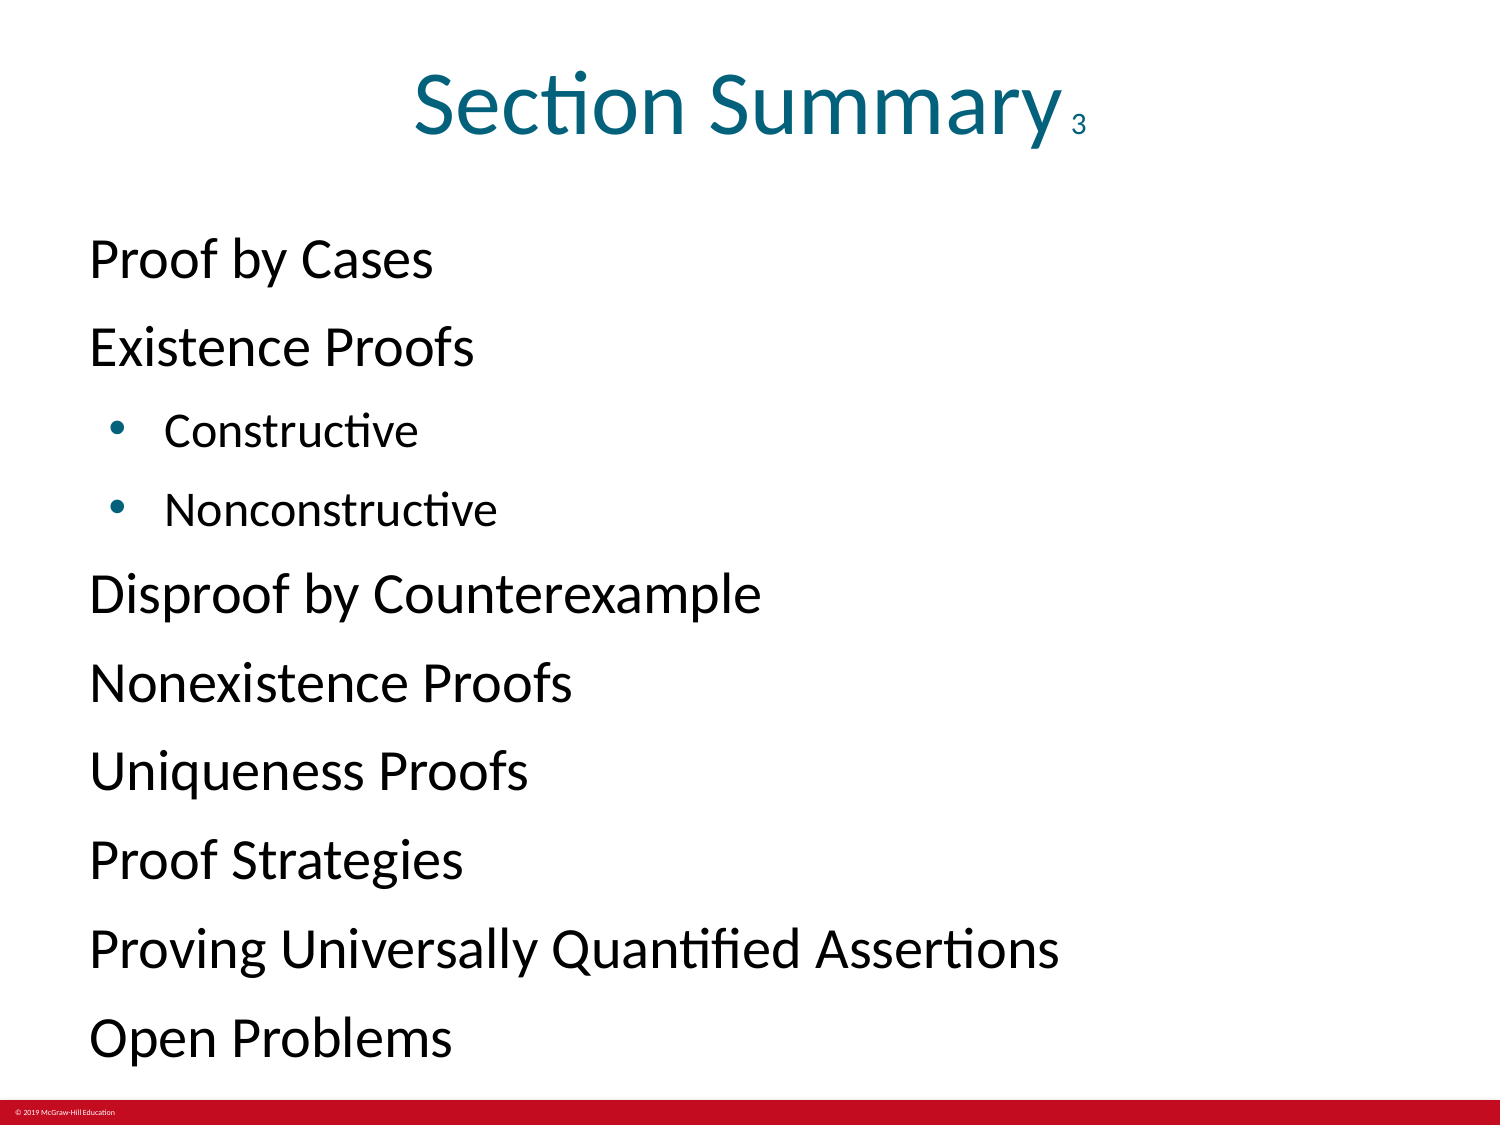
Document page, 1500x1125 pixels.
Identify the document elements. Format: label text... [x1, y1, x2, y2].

title Section Summary 3 [0, 0, 1500, 195]
list Proof by Cases Existence Proofs Constructive Nonconstructive Disproof by Counterexample Nonexistence Proofs Uniqueness Proofs Proof Strategies Proving Universally Quantified Assertions Open Problems [75, 212, 1457, 1075]
